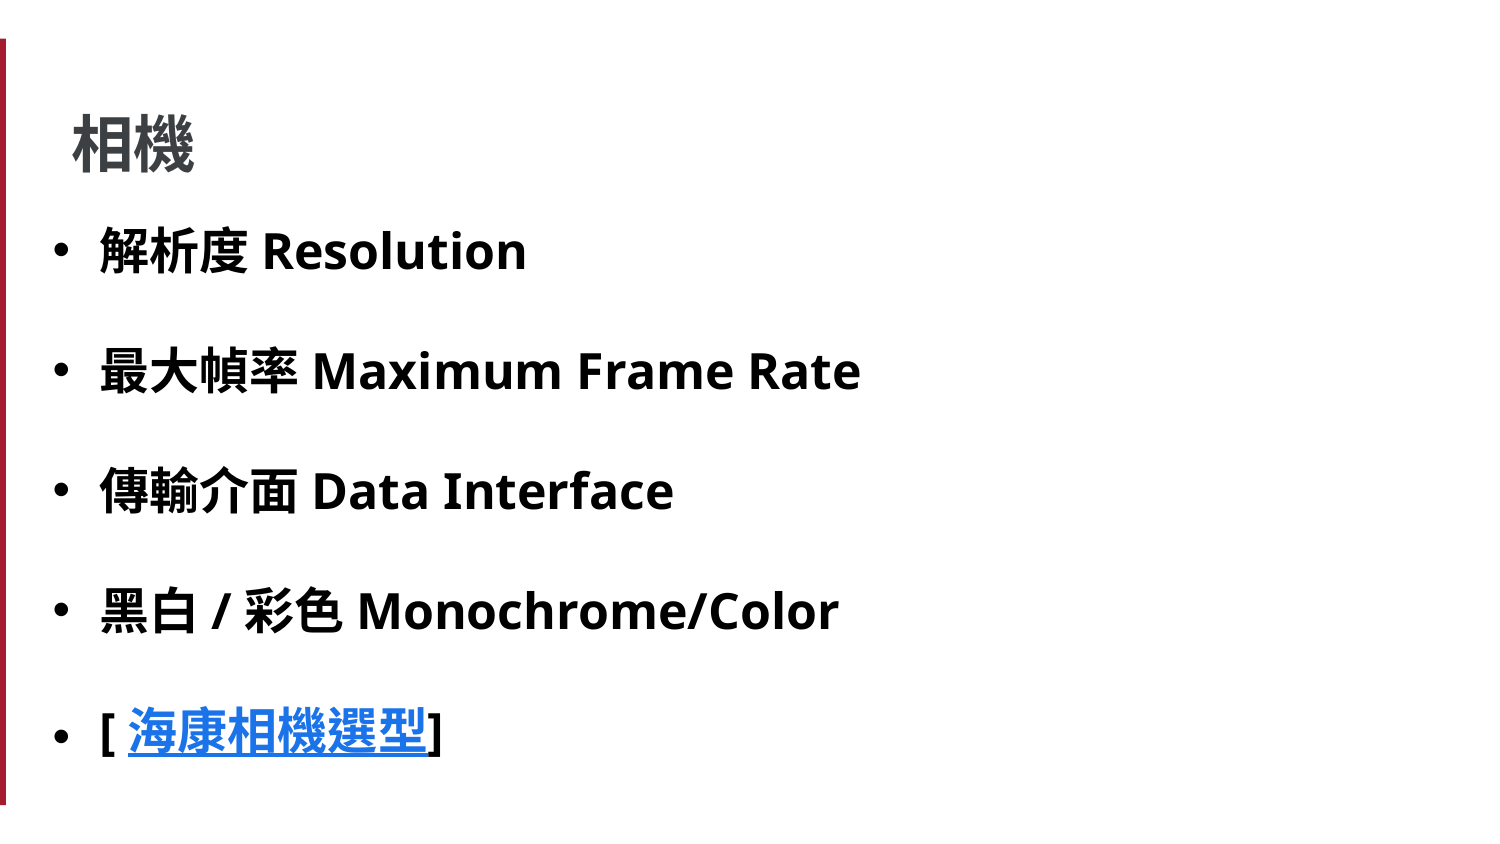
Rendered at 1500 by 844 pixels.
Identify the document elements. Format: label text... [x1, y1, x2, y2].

text_box 解析度Resolution 最大幀率Maximum Frame Rate 傳輸介面Data Interface 黑白/彩色Monochrome/Color [海康相機選型] [37, 204, 1406, 815]
title 相機 [56, 99, 1387, 188]
